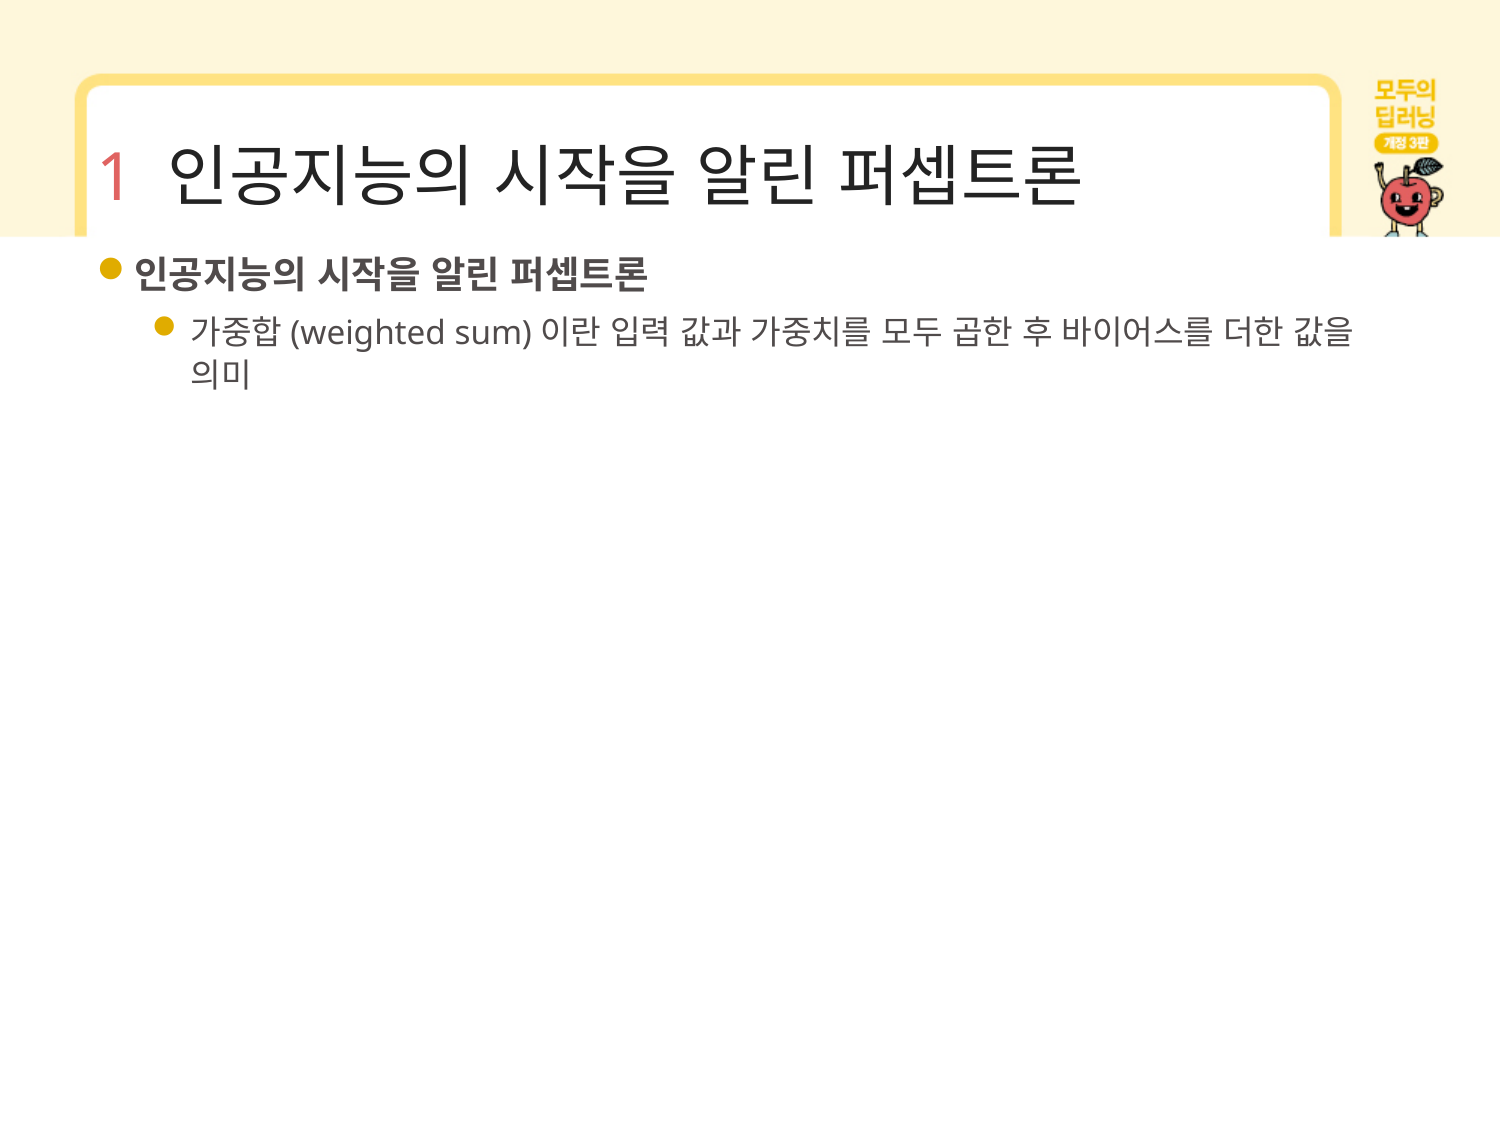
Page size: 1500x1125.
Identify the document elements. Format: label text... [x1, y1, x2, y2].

title 1 인공지능의 시작을 알린 퍼셉트론 [81, 90, 1412, 222]
list 인공지능의 시작을 알린 퍼셉트론 가중합(weighted sum)이란 입력 값과 가중치를 모두 곱한 후 바이어스를 더한 값을 의미 [81, 239, 1412, 1054]
picture [0, 0, 1500, 1125]
